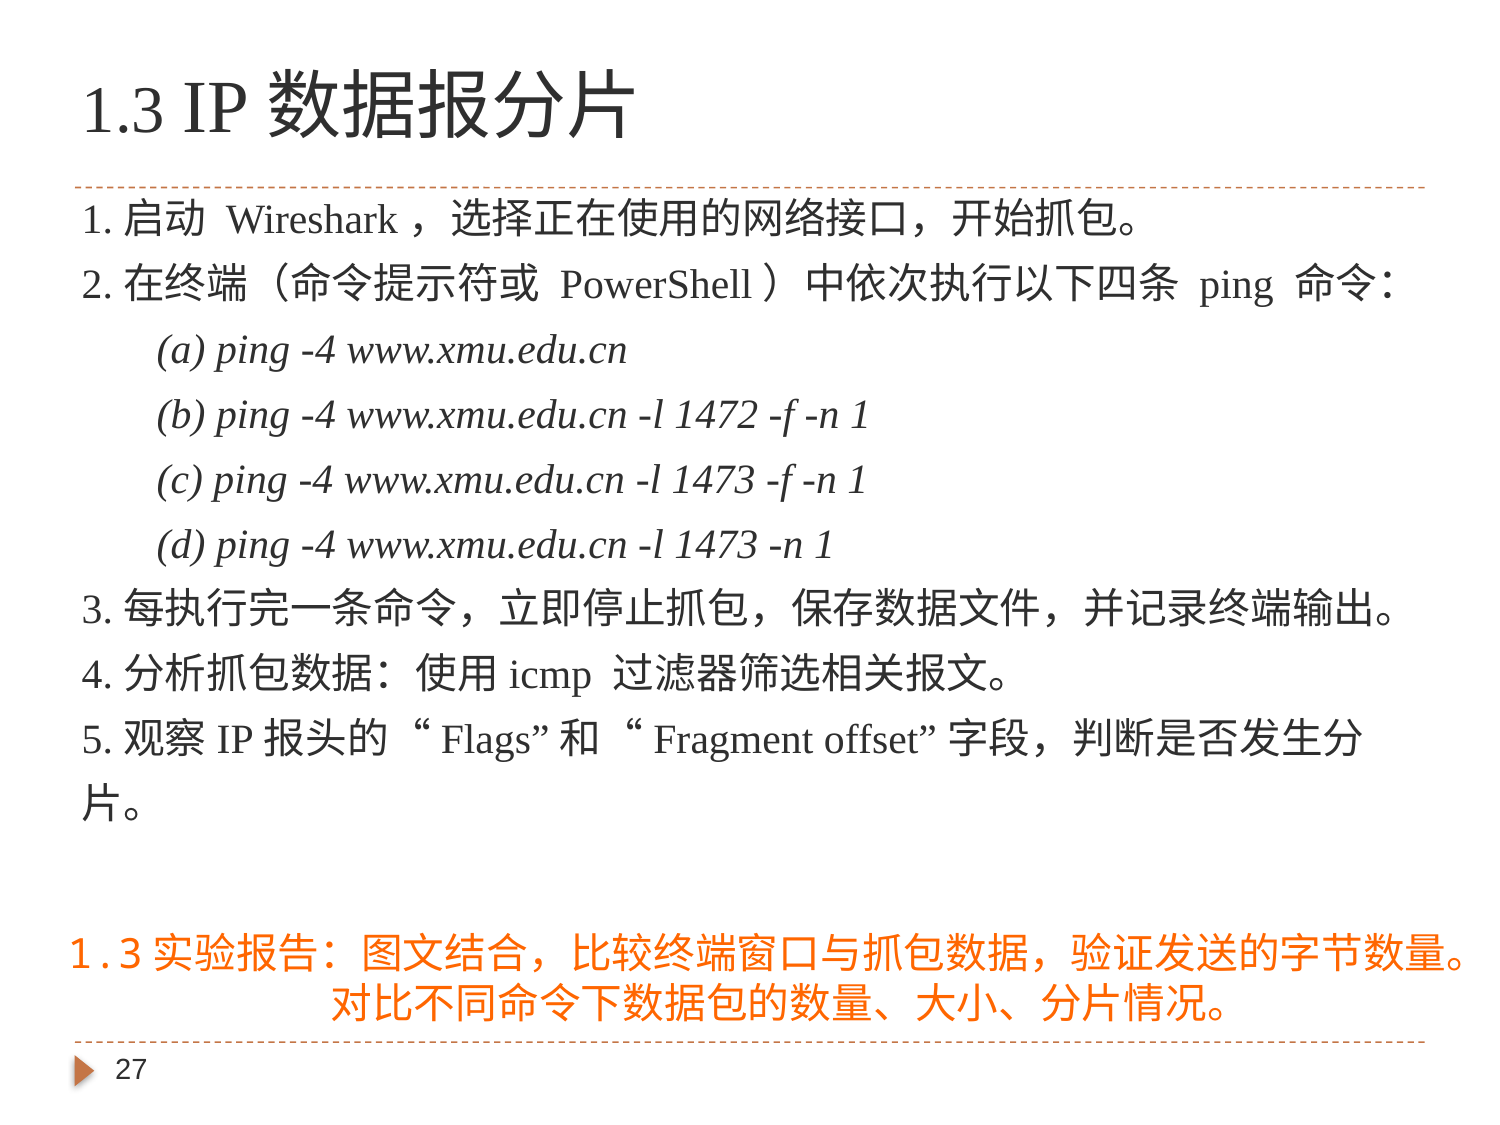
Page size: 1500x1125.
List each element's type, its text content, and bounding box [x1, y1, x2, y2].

title 1.3 IP数据报分片 [66, 19, 1417, 155]
slide_number 27 [100, 1042, 426, 1103]
text_box 1.3实验报告：图文结合，比较终端窗口与抓包数据，验证发送的字节数量。 对比不同命令下数据包的数量、大小、分片情况。 [52, 919, 1447, 1077]
text_box 1.启动 Wireshark，选择正在使用的网络接口，开始抓包。 2.在终端（命令提示符或 PowerShell）中依次执行以下四条 ping 命令： (a) ping -4 www.xmu.edu.cn (b) ping -4 www.xmu.edu.cn -l 1472 -f -n 1 (c) ping -4 www.xmu.edu.cn -l 1473 -f -n 1 (d) ping -4 www.xmu.edu.cn -l 1473 -n 1 3.每执行完一条命令，立即停止抓包，保存数据文件，并记录终端输出。 4.分析抓包数据：使用icmp 过滤器筛选相关报文。 5.观察IP报头的“Flags”和“Fragment offset”字段，判断是否发生分片。 [66, 219, 1417, 835]
